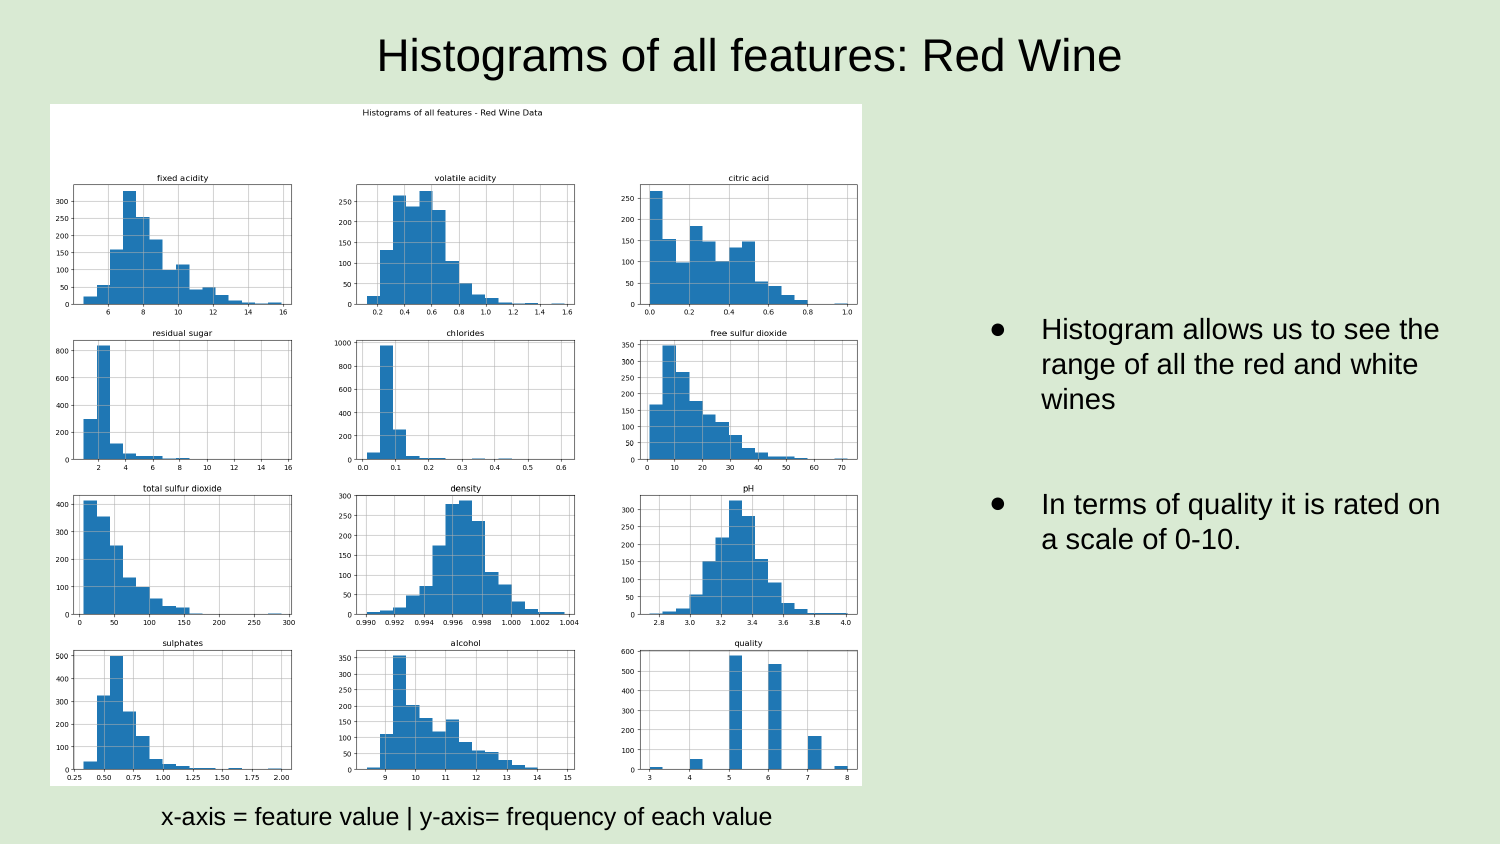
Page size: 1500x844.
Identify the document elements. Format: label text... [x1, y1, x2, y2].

text_box x-axis = feature value | y-axis= frequency of each value [70, 793, 841, 825]
title Histograms of all features: Red Wine [11, 10, 1489, 183]
picture [49, 103, 862, 786]
text_box Histogram allows us to see the range of all the red and white wines In terms of quality it is rated on a scale of 0-10. [951, 258, 1463, 586]
